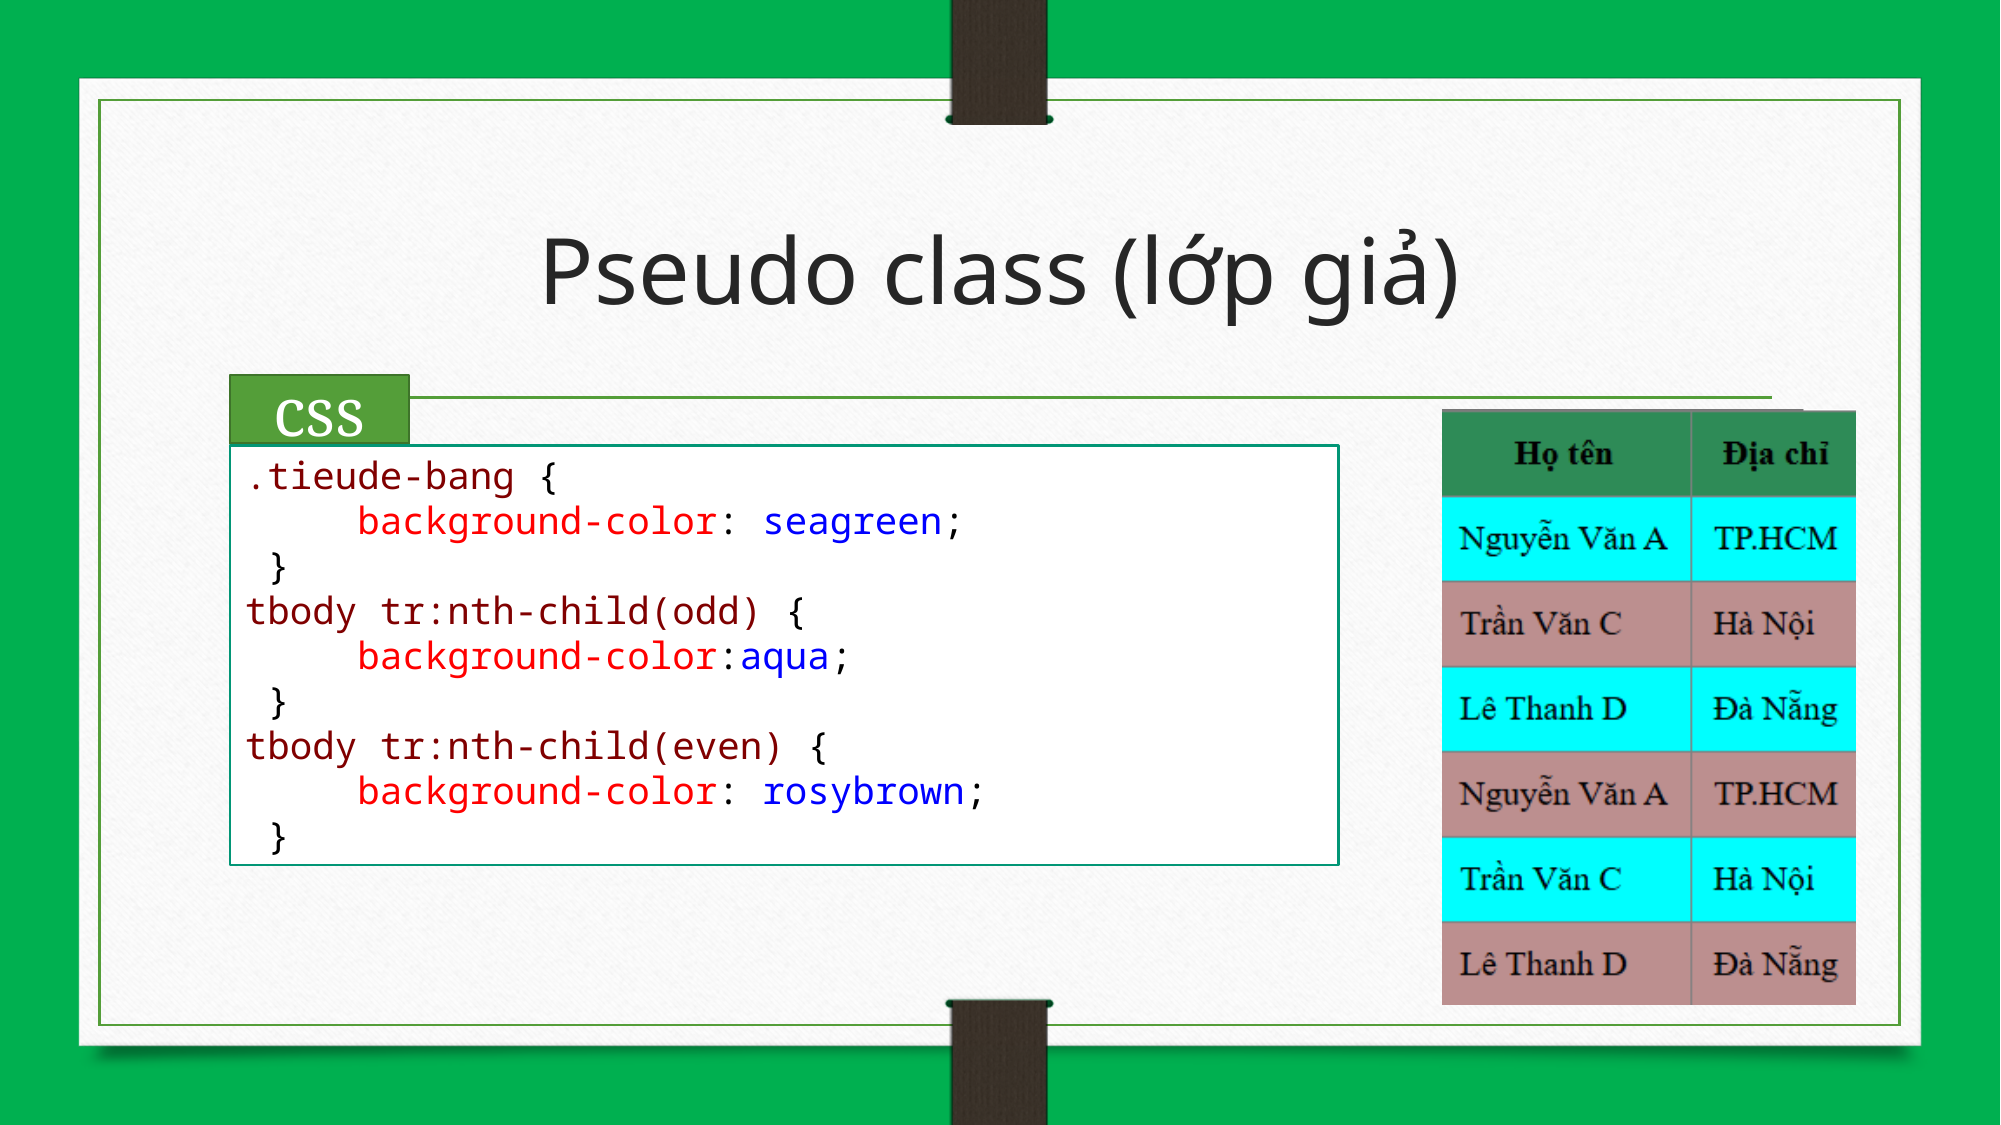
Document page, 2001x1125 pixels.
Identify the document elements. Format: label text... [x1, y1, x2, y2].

text_box css [229, 374, 410, 444]
picture [0, 0, 948, 1125]
title Pseudo class (lớp giả) [212, 161, 1788, 375]
text_box .tieude-bang { background-color: seagreen; } tbody tr:nth-child(odd) { background-color:aqua; } tbody tr:nth-child(even) { background-color: rosybrown; } [229, 444, 1340, 866]
picture [101, 0, 2000, 1125]
